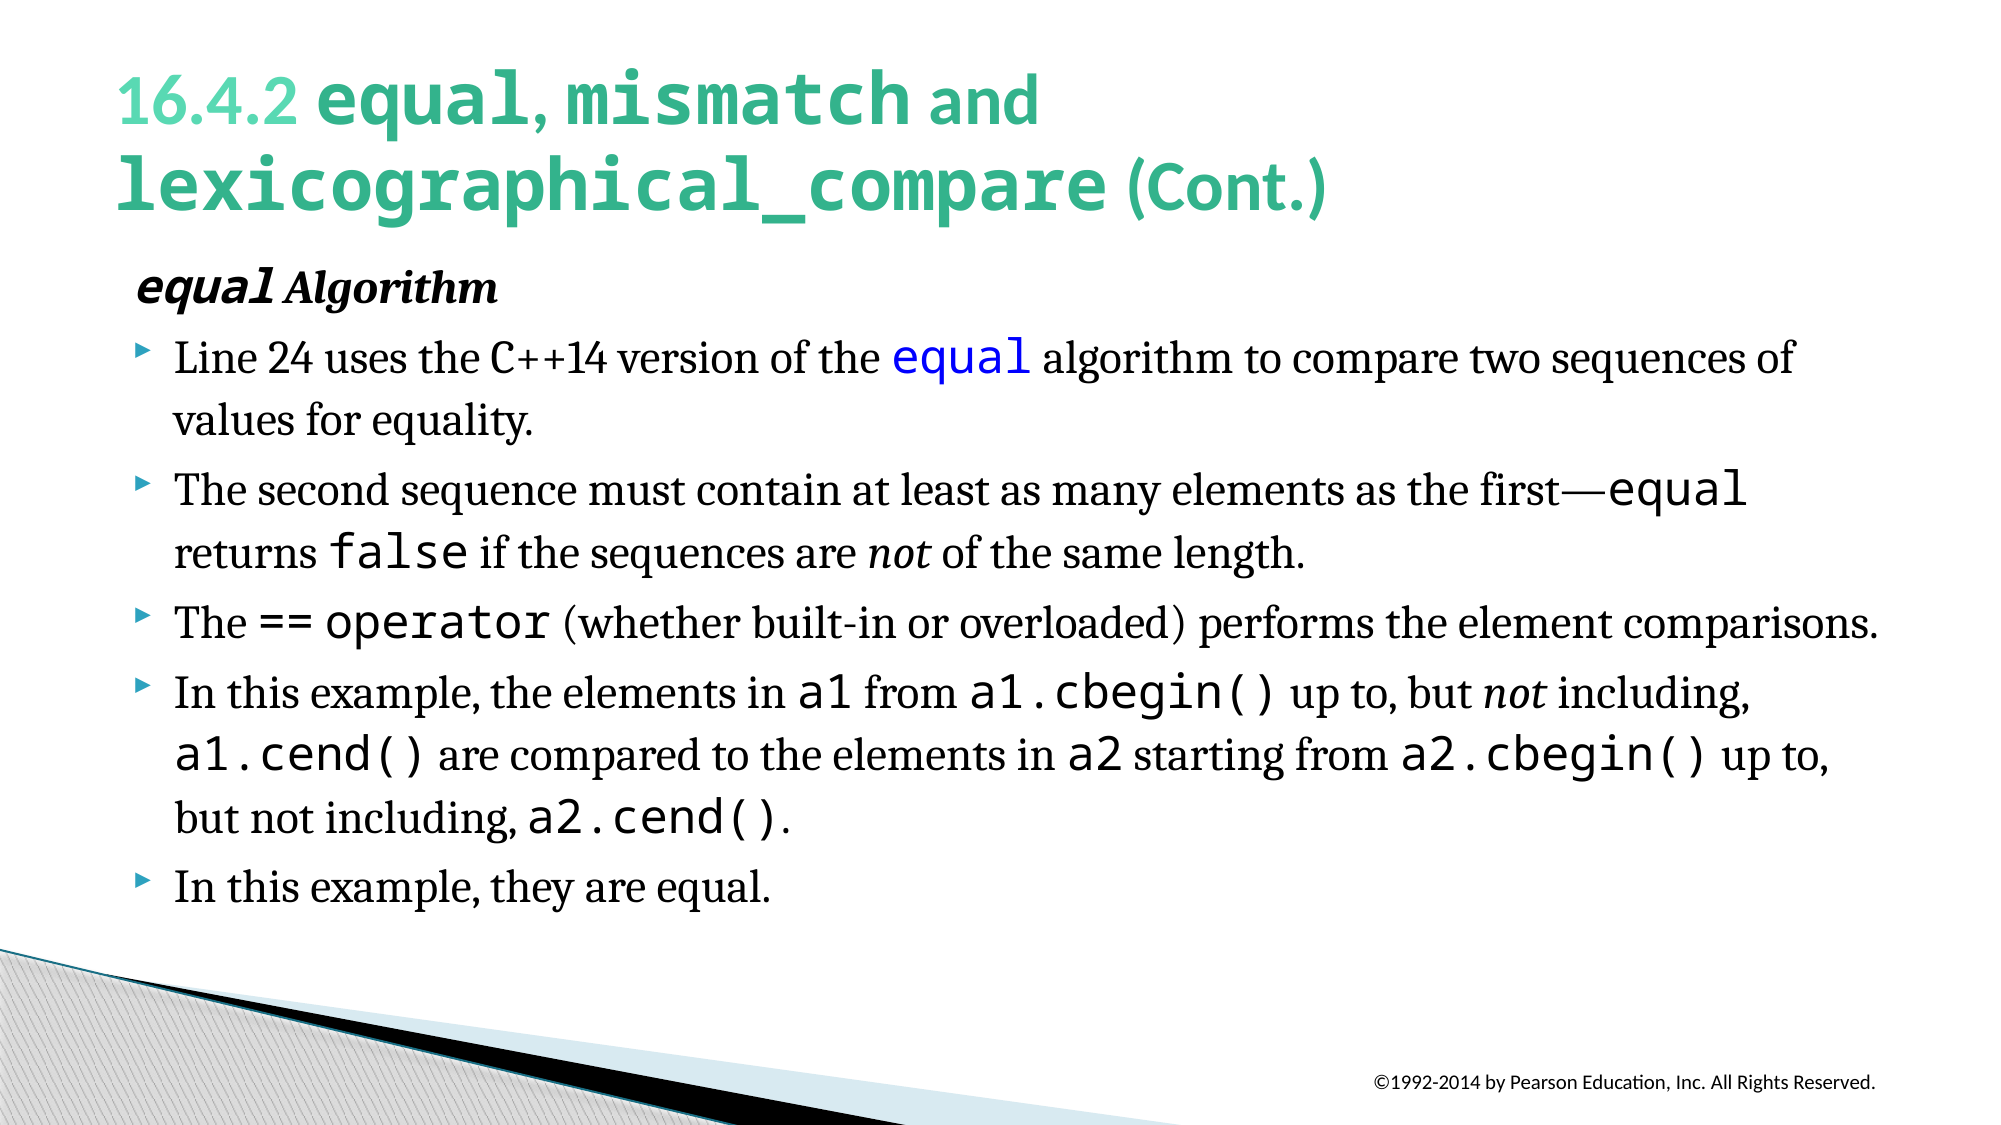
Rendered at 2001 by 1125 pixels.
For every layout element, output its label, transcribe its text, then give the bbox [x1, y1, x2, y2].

title 16.4.2 equal, mismatch and lexicographical_compare (Cont.) [99, 45, 1900, 233]
footer ©1992-2014 by Pearson Education, Inc. All Rights Reserved. [866, 1051, 1892, 1112]
list equal Algorithm Line 24 uses the C++14 version of the equal algorithm to compare two sequences of values for equality. The second sequence must contain at least as many elements as the first—equal returns false if the sequences are not of the same length. The == operator (whether built-in or overloaded) performs the element comparisons. In this example, the elements in a1 from a1.cbegin() up to, but not including, a1.cend() are compared to the elements in a2 starting from a2.cbegin() up to, but not including, a2.cend(). In this example, they are equal. [99, 242, 1900, 986]
